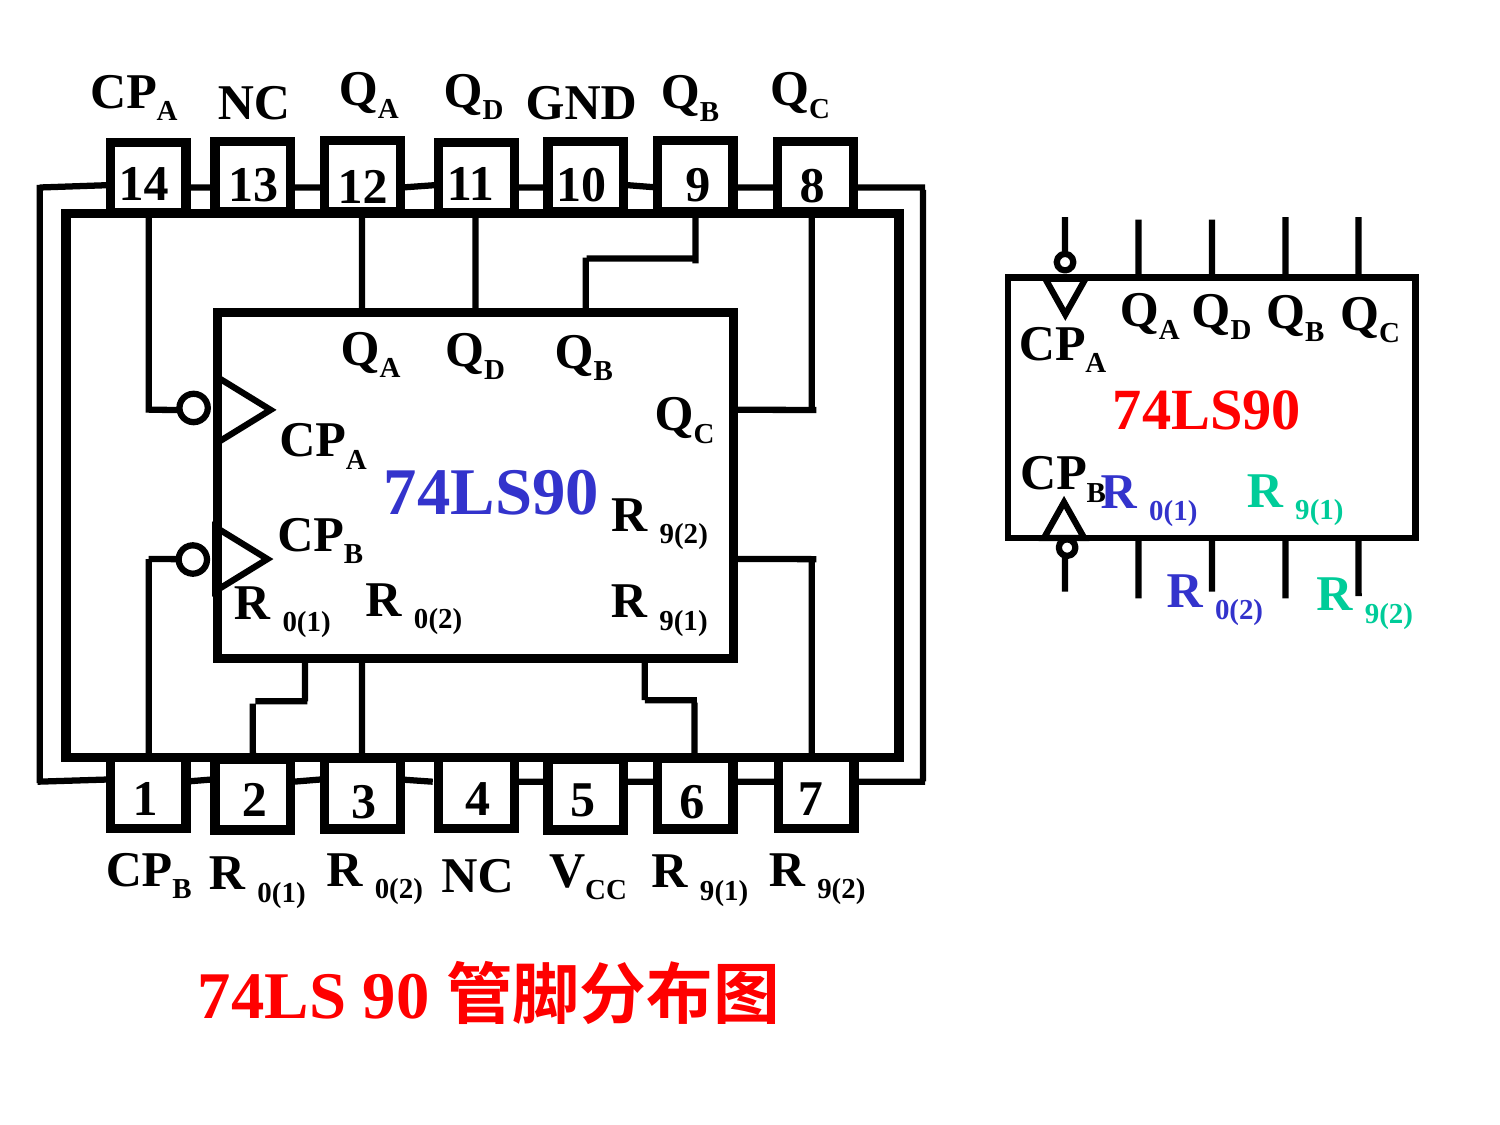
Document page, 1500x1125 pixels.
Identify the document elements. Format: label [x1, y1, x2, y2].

text_box [1003, 216, 1463, 633]
text_box [37, 52, 930, 1040]
